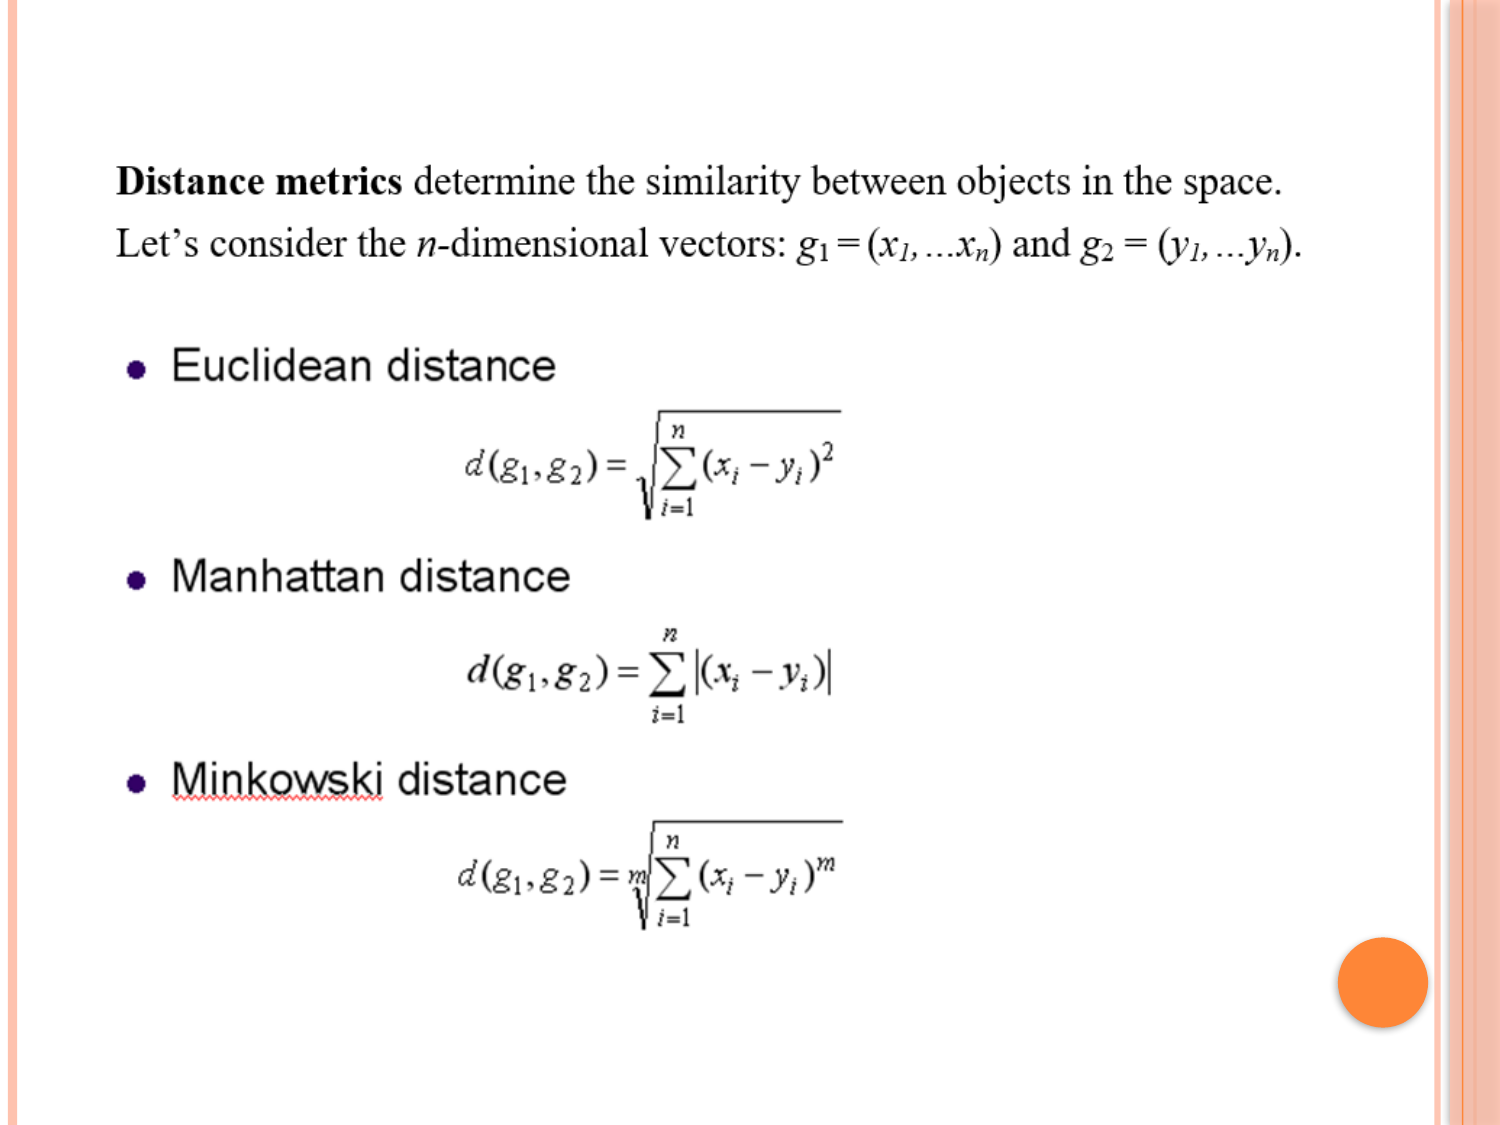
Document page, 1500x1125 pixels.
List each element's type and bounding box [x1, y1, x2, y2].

picture [75, 128, 1326, 951]
